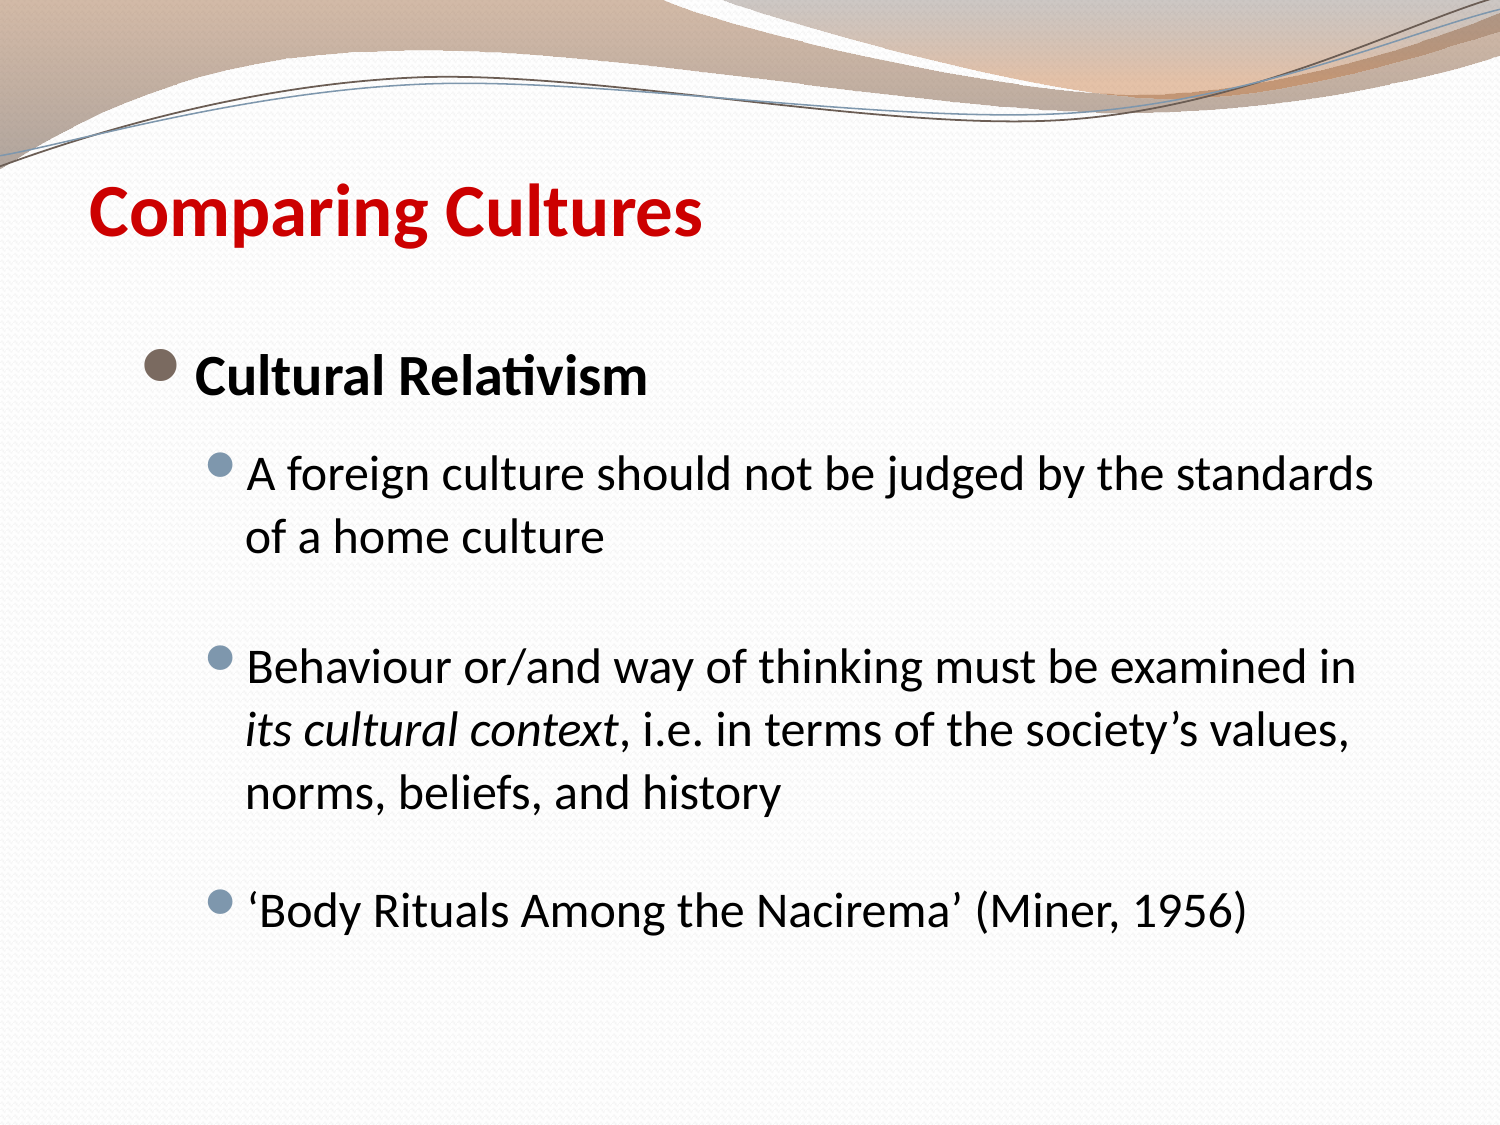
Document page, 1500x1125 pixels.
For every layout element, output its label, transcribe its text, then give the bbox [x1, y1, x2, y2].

list Cultural Relativism A foreign culture should not be judged by the standards of a home culture Behaviour or/and way of thinking must be examined in its cultural context, i.e. in terms of the society’s values, norms, beliefs, and history ‘Body Rituals Among the Nacirema’ (Miner, 1956) [125, 312, 1400, 1038]
text_box Comparing Cultures [74, 112, 1425, 300]
